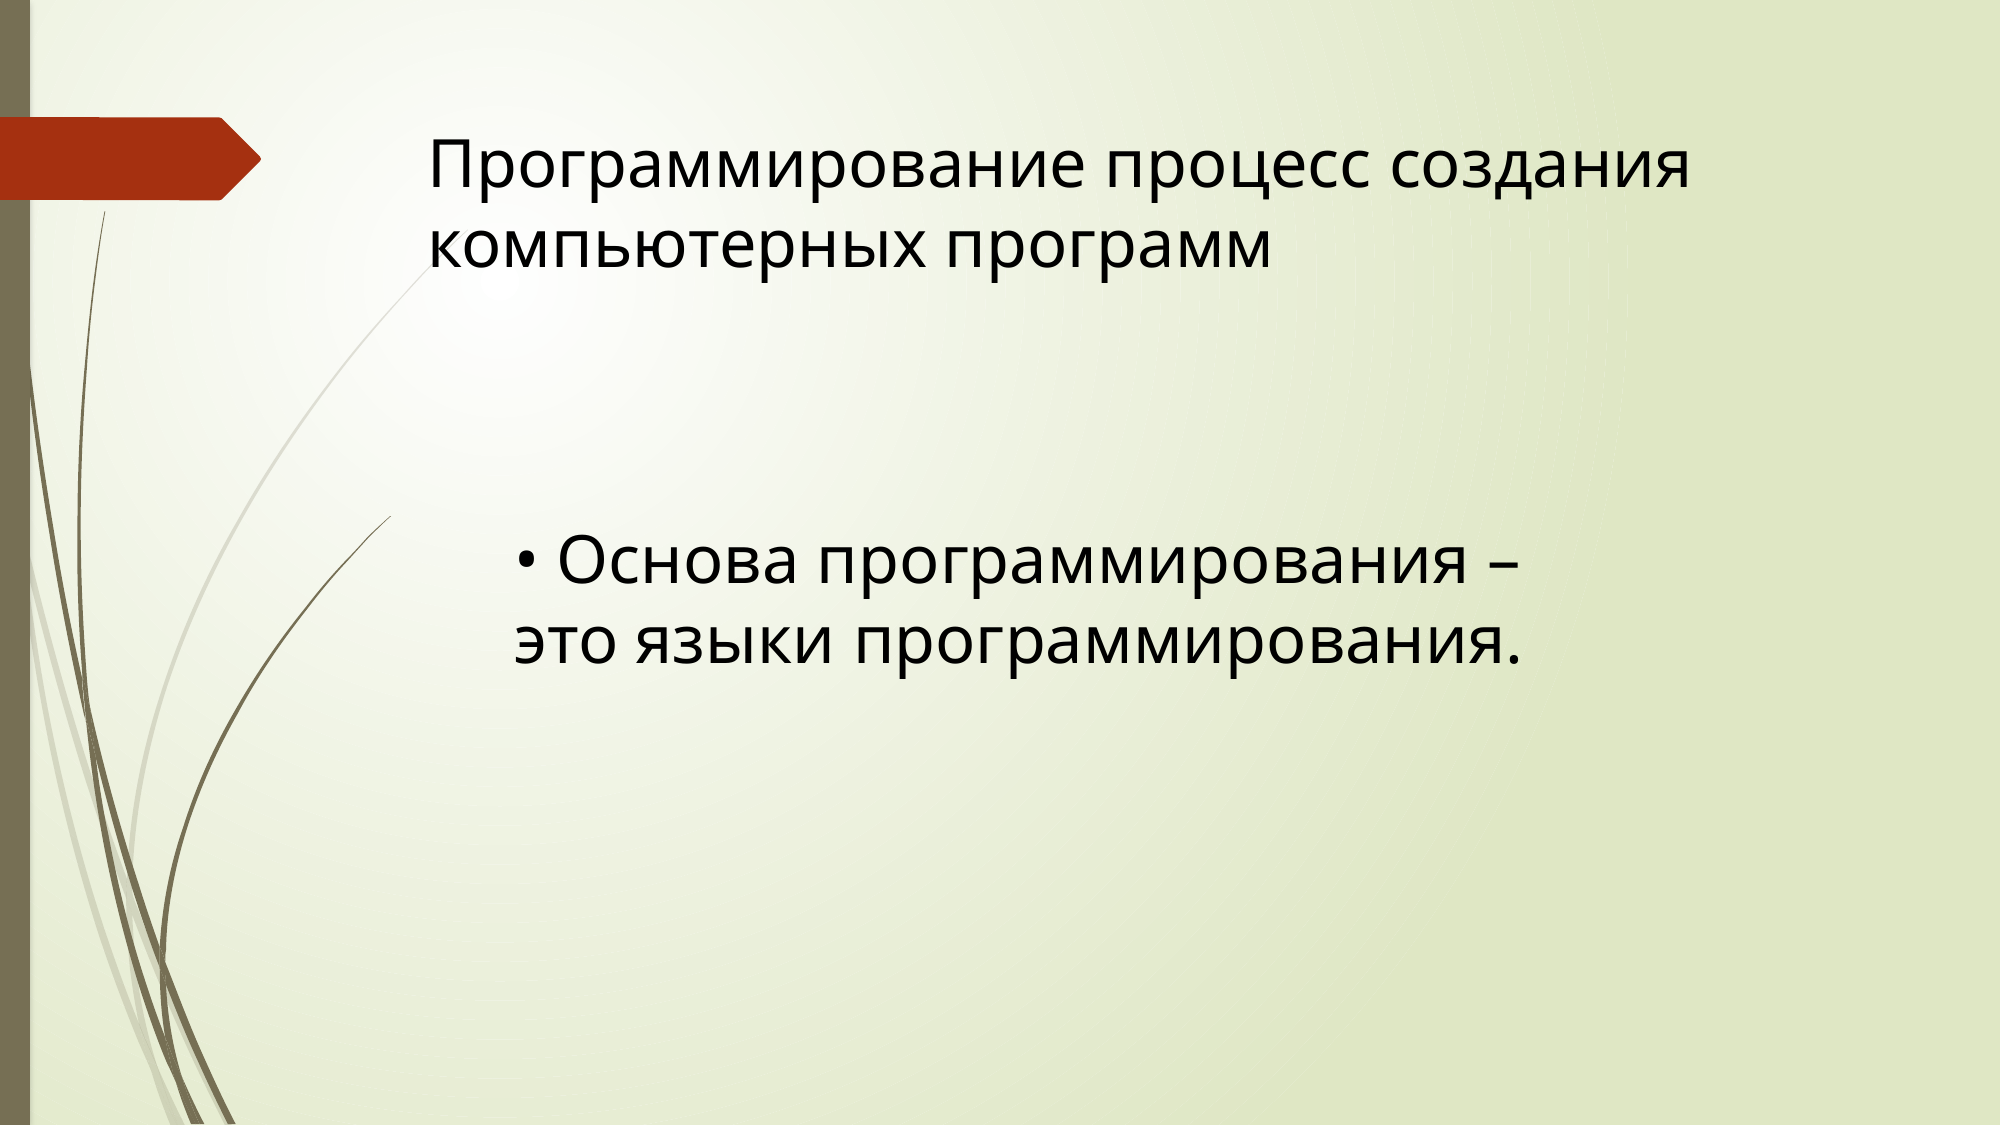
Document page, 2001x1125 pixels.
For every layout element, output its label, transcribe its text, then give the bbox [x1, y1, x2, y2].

text_box • Основа программирования – это языки программирования. [499, 509, 1613, 685]
text_box Программирование процесс создания компьютерных программ [412, 113, 1806, 289]
